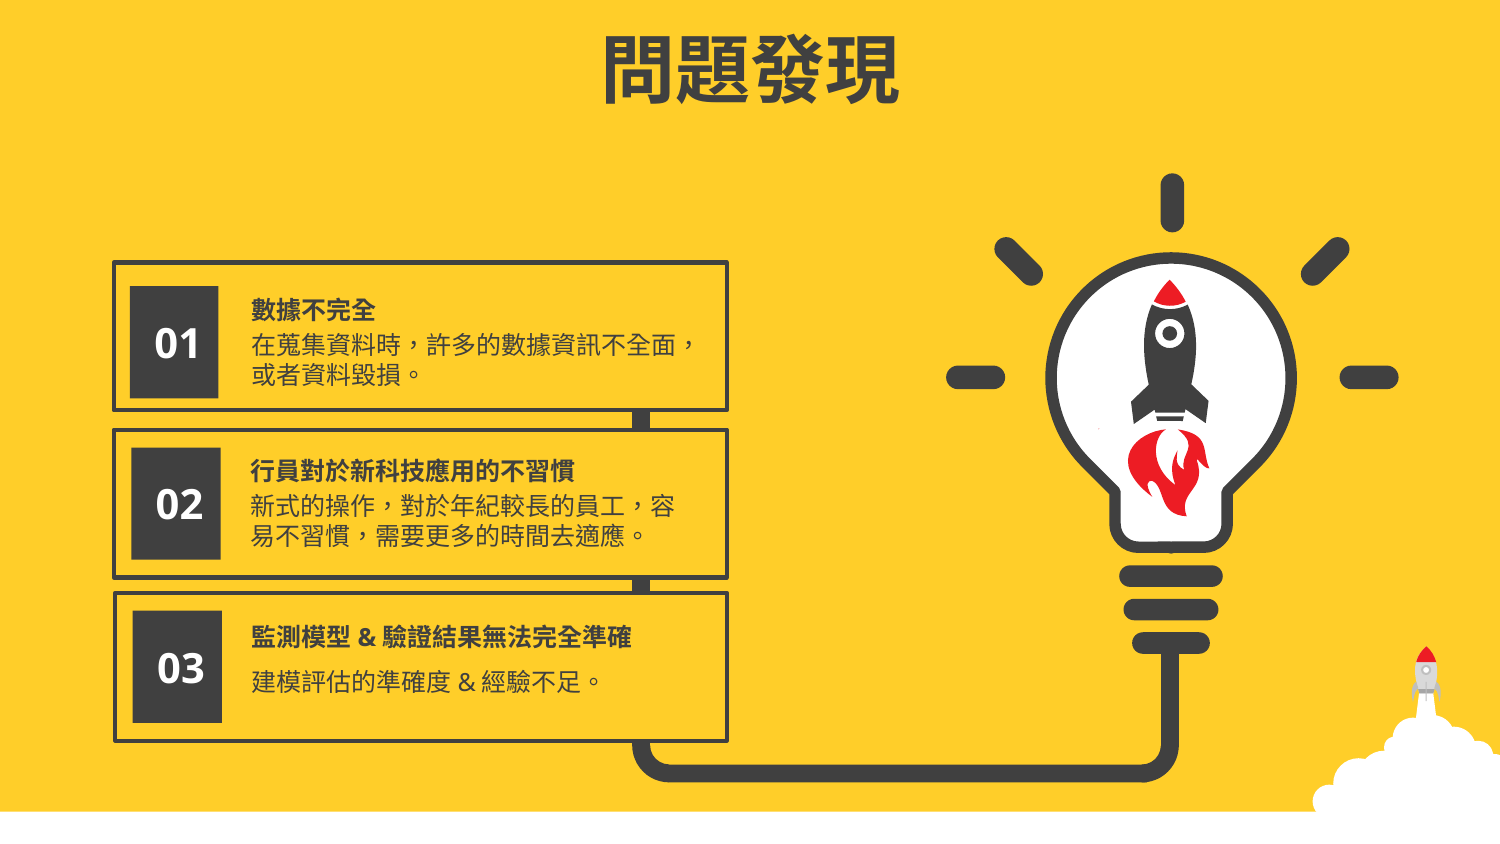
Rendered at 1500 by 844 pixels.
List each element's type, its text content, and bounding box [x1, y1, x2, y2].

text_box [631, 290, 1180, 783]
text_box [113, 591, 626, 743]
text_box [236, 614, 710, 705]
text_box [112, 260, 729, 412]
list 問題發現 [0, 20, 1500, 115]
text_box [112, 428, 626, 580]
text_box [236, 286, 710, 399]
text_box [128, 284, 220, 400]
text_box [1098, 279, 1210, 517]
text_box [945, 173, 1399, 655]
text_box 01 [139, 309, 217, 375]
text_box [129, 445, 223, 562]
text_box 03 [142, 634, 220, 699]
text_box [131, 609, 224, 725]
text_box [235, 447, 708, 560]
text_box 02 [140, 470, 219, 536]
